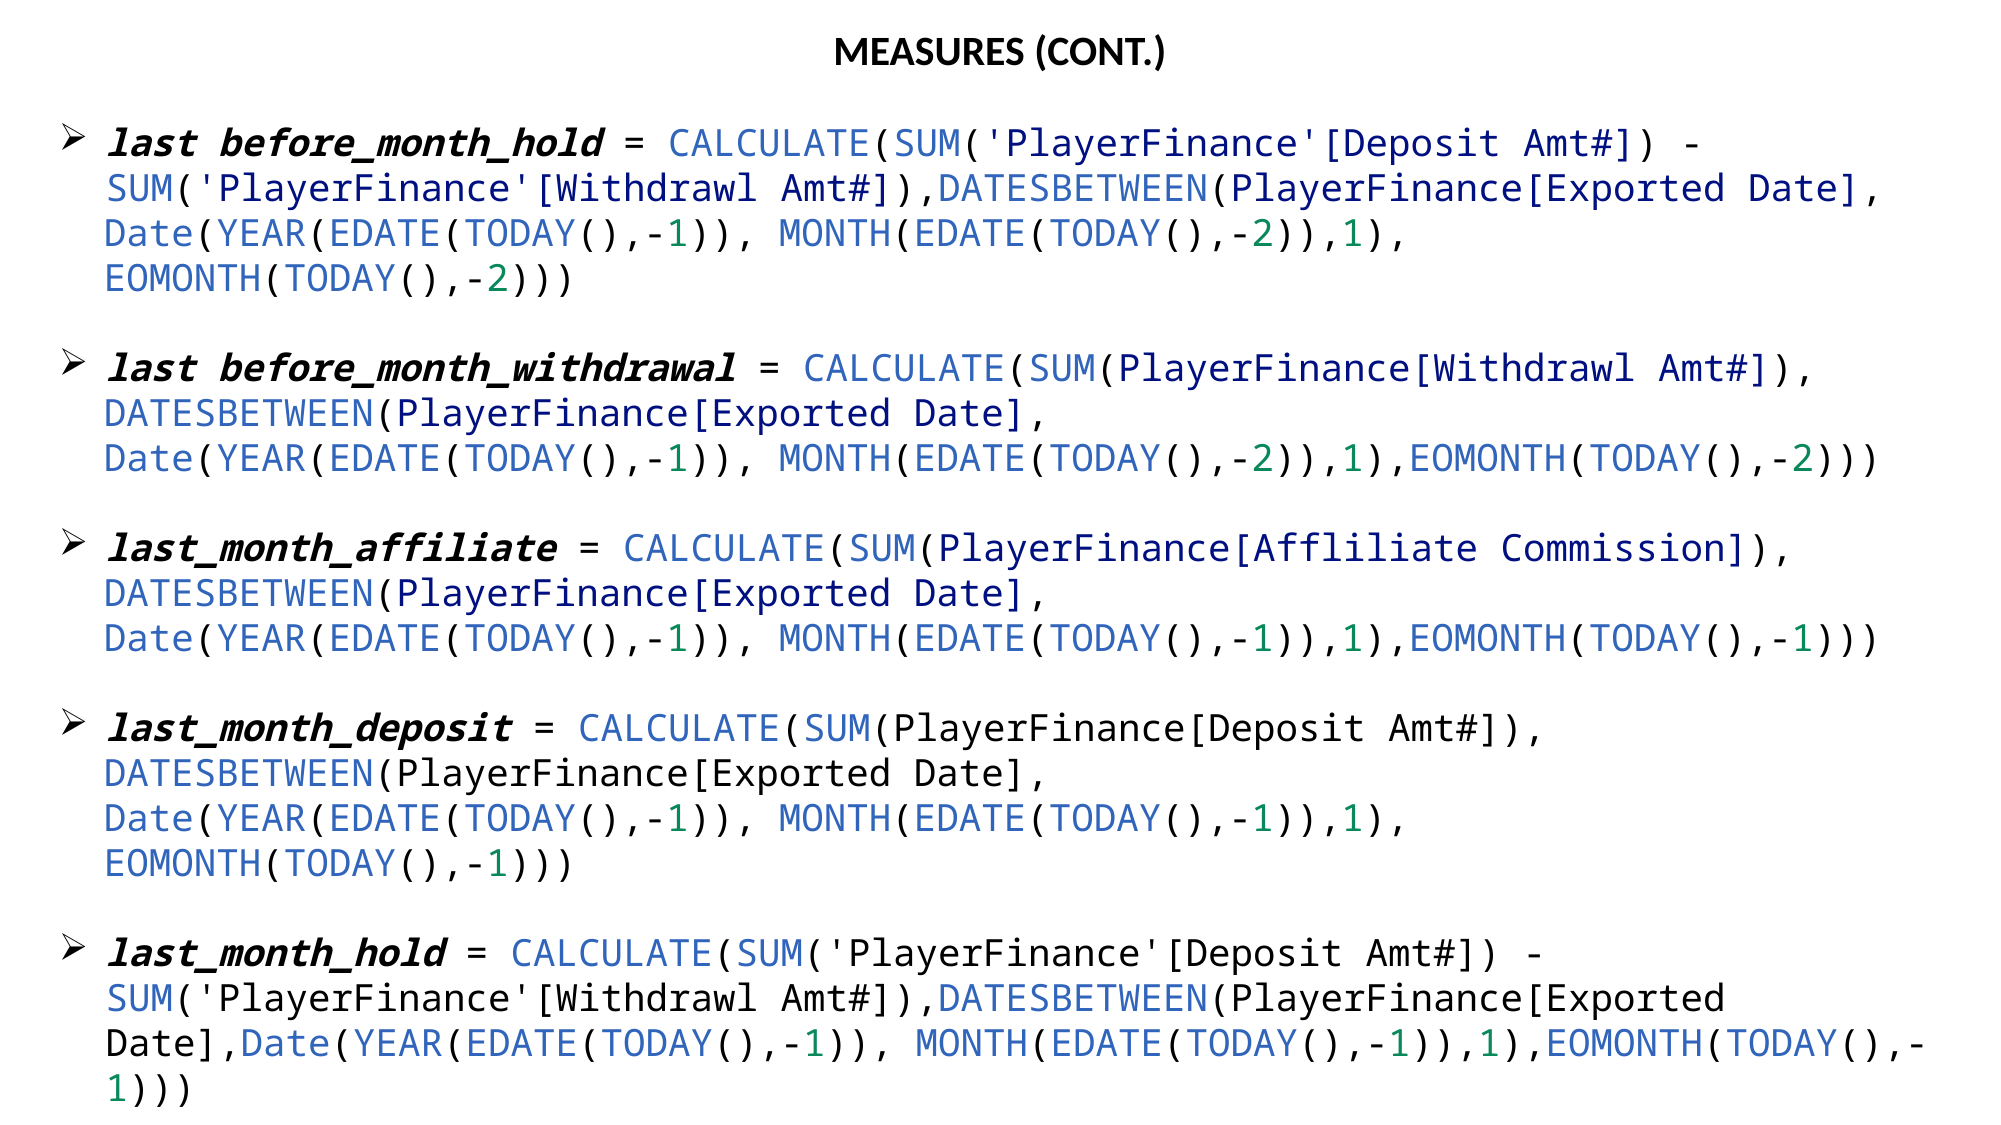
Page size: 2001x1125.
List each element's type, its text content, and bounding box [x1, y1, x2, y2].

text_box MEASURES (CONT.) last before_month_hold = CALCULATE(SUM('PlayerFinance'[Deposit Amt#]) - SUM('PlayerFinance'[Withdrawl Amt#]),DATESBETWEEN(PlayerFinance[Exported Date], Date(YEAR(EDATE(TODAY(),-1)), MONTH(EDATE(TODAY(),-2)),1), EOMONTH(TODAY(),-2))) last before_month_withdrawal = CALCULATE(SUM(PlayerFinance[Withdrawl Amt#]), DATESBETWEEN(PlayerFinance[Exported Date], Date(YEAR(EDATE(TODAY(),-1)), MONTH(EDATE(TODAY(),-2)),1),EOMONTH(TODAY(),-2))) last_month_affiliate = CALCULATE(SUM(PlayerFinance[Affliliate Commission]), DATESBETWEEN(PlayerFinance[Exported Date], Date(YEAR(EDATE(TODAY(),-1)), MONTH(EDATE(TODAY(),-1)),1),EOMONTH(TODAY(),-1))) last_month_deposit = CALCULATE(SUM(PlayerFinance[Deposit Amt#]), DATESBETWEEN(PlayerFinance[Exported Date], Date(YEAR(EDATE(TODAY(),-1)), MONTH(EDATE(TODAY(),-1)),1), EOMONTH(TODAY(),-1))) last_month_hold = CALCULATE(SUM('PlayerFinance'[Deposit Amt#]) - SUM('PlayerFinance'[Withdrawl Amt#]),DATESBETWEEN(PlayerFinance[Exported Date],Date(YEAR(EDATE(TODAY(),-1)), MONTH(EDATE(TODAY(),-1)),1),EOMONTH(TODAY(),-1))) [44, 16, 1956, 1117]
